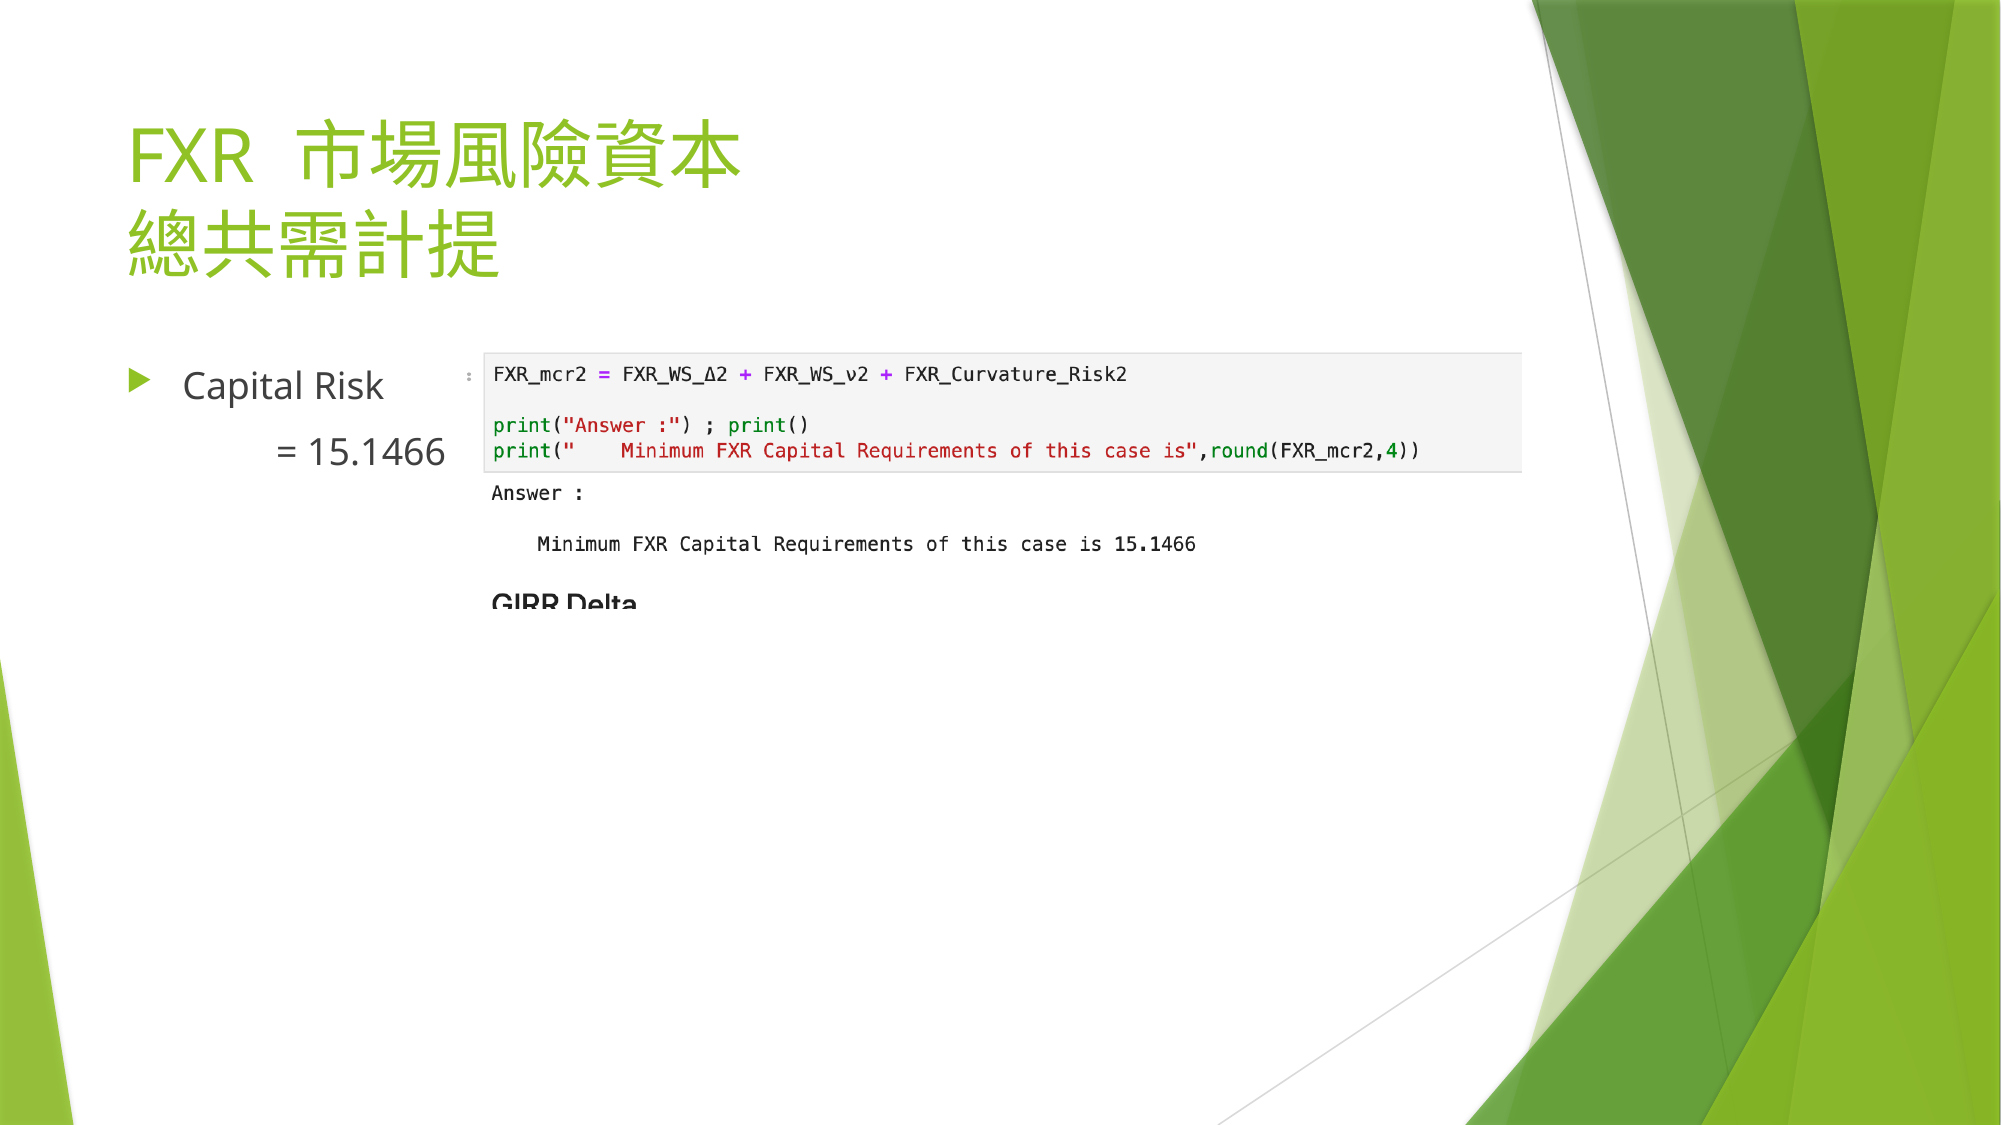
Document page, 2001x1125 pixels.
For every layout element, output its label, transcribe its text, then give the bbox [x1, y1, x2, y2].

title FXR 市場風險資本 總共需計提 [111, 99, 1522, 317]
picture [462, 334, 1522, 610]
list Capital Risk = 15.1466 [111, 354, 1522, 992]
